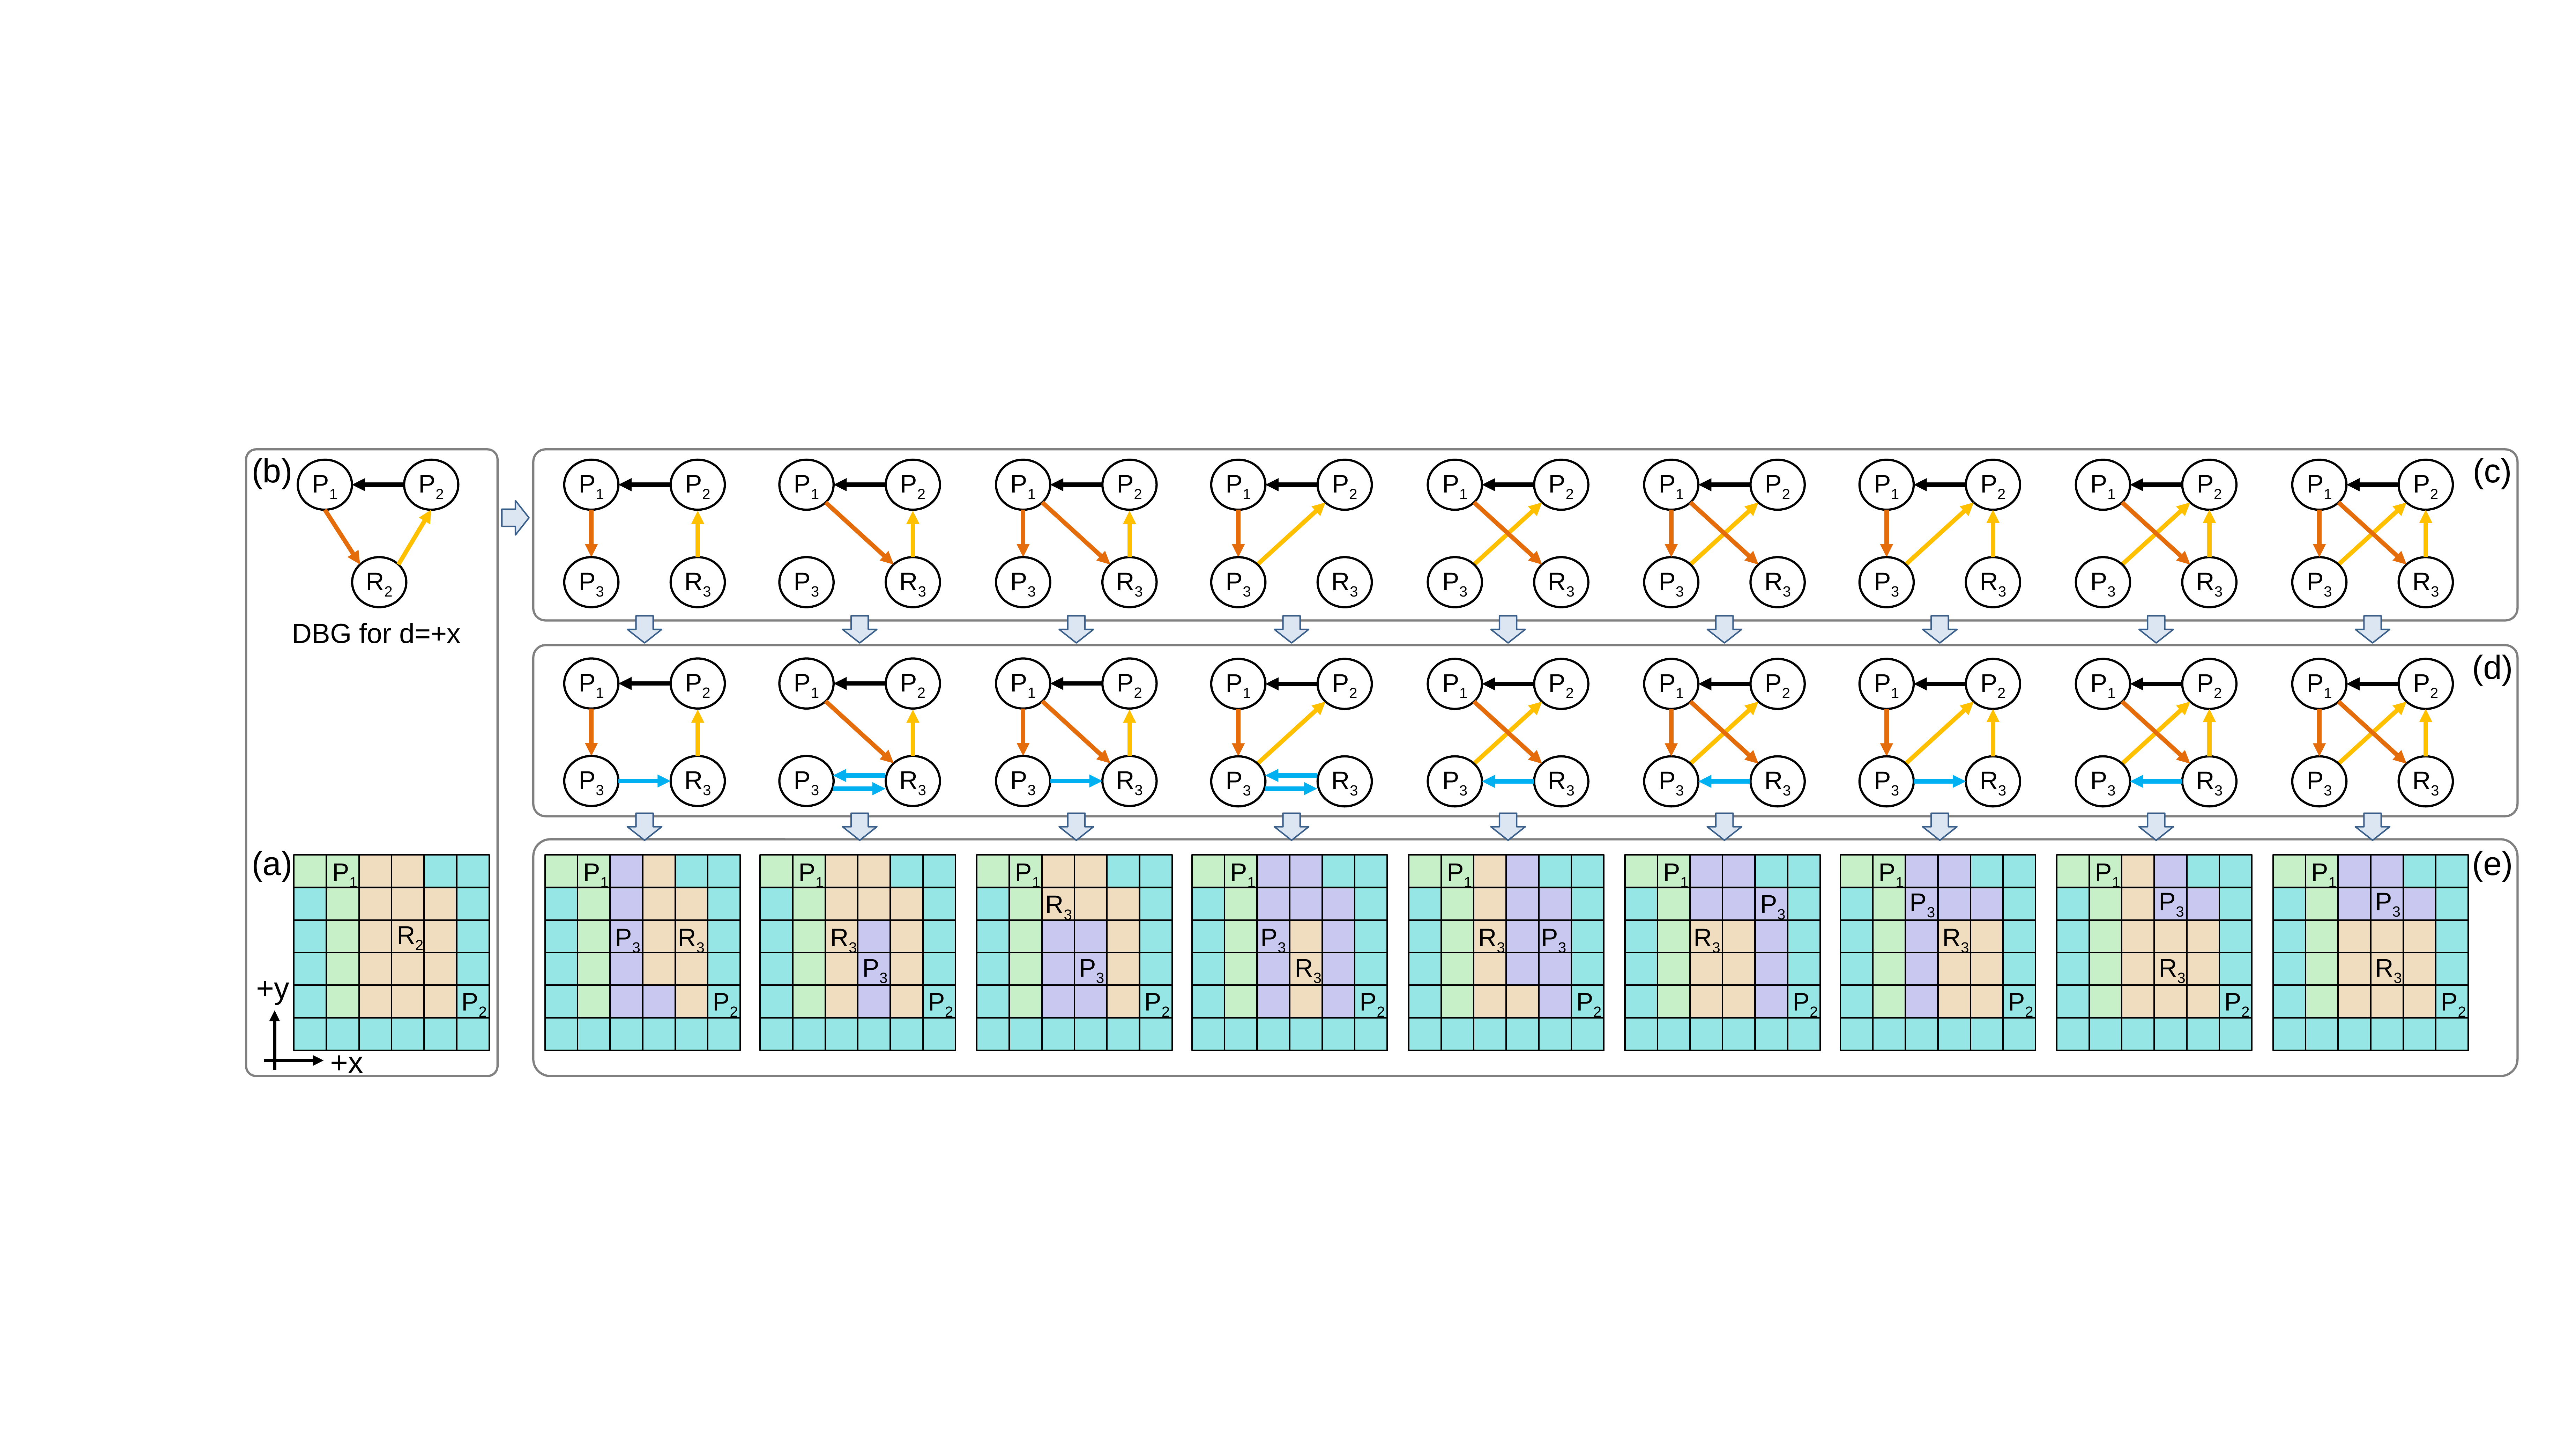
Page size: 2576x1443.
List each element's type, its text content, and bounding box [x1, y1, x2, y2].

text_box [2475, 688, 2518, 817]
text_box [2056, 459, 2256, 1051]
text_box (c) [2467, 446, 2517, 492]
text_box [747, 644, 758, 817]
text_box [1178, 644, 1190, 817]
text_box [1827, 644, 1838, 817]
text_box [245, 446, 498, 1082]
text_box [1192, 459, 1391, 1051]
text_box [545, 459, 744, 1051]
text_box [2258, 644, 2271, 817]
text_box (d) [2475, 643, 2518, 688]
text_box [533, 838, 2518, 1077]
text_box [2475, 457, 2518, 621]
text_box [1625, 459, 1824, 1051]
text_box [2042, 644, 2054, 817]
text_box [501, 500, 530, 536]
text_box [962, 644, 974, 817]
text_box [976, 459, 1176, 1051]
text_box [1610, 644, 1623, 817]
text_box [1394, 644, 1406, 817]
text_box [1840, 459, 2040, 1051]
text_box [533, 449, 2467, 621]
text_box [1408, 459, 1608, 1051]
text_box [533, 645, 543, 817]
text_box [2273, 459, 2472, 1051]
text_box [760, 459, 959, 1051]
text_box (e) [2475, 839, 2518, 885]
